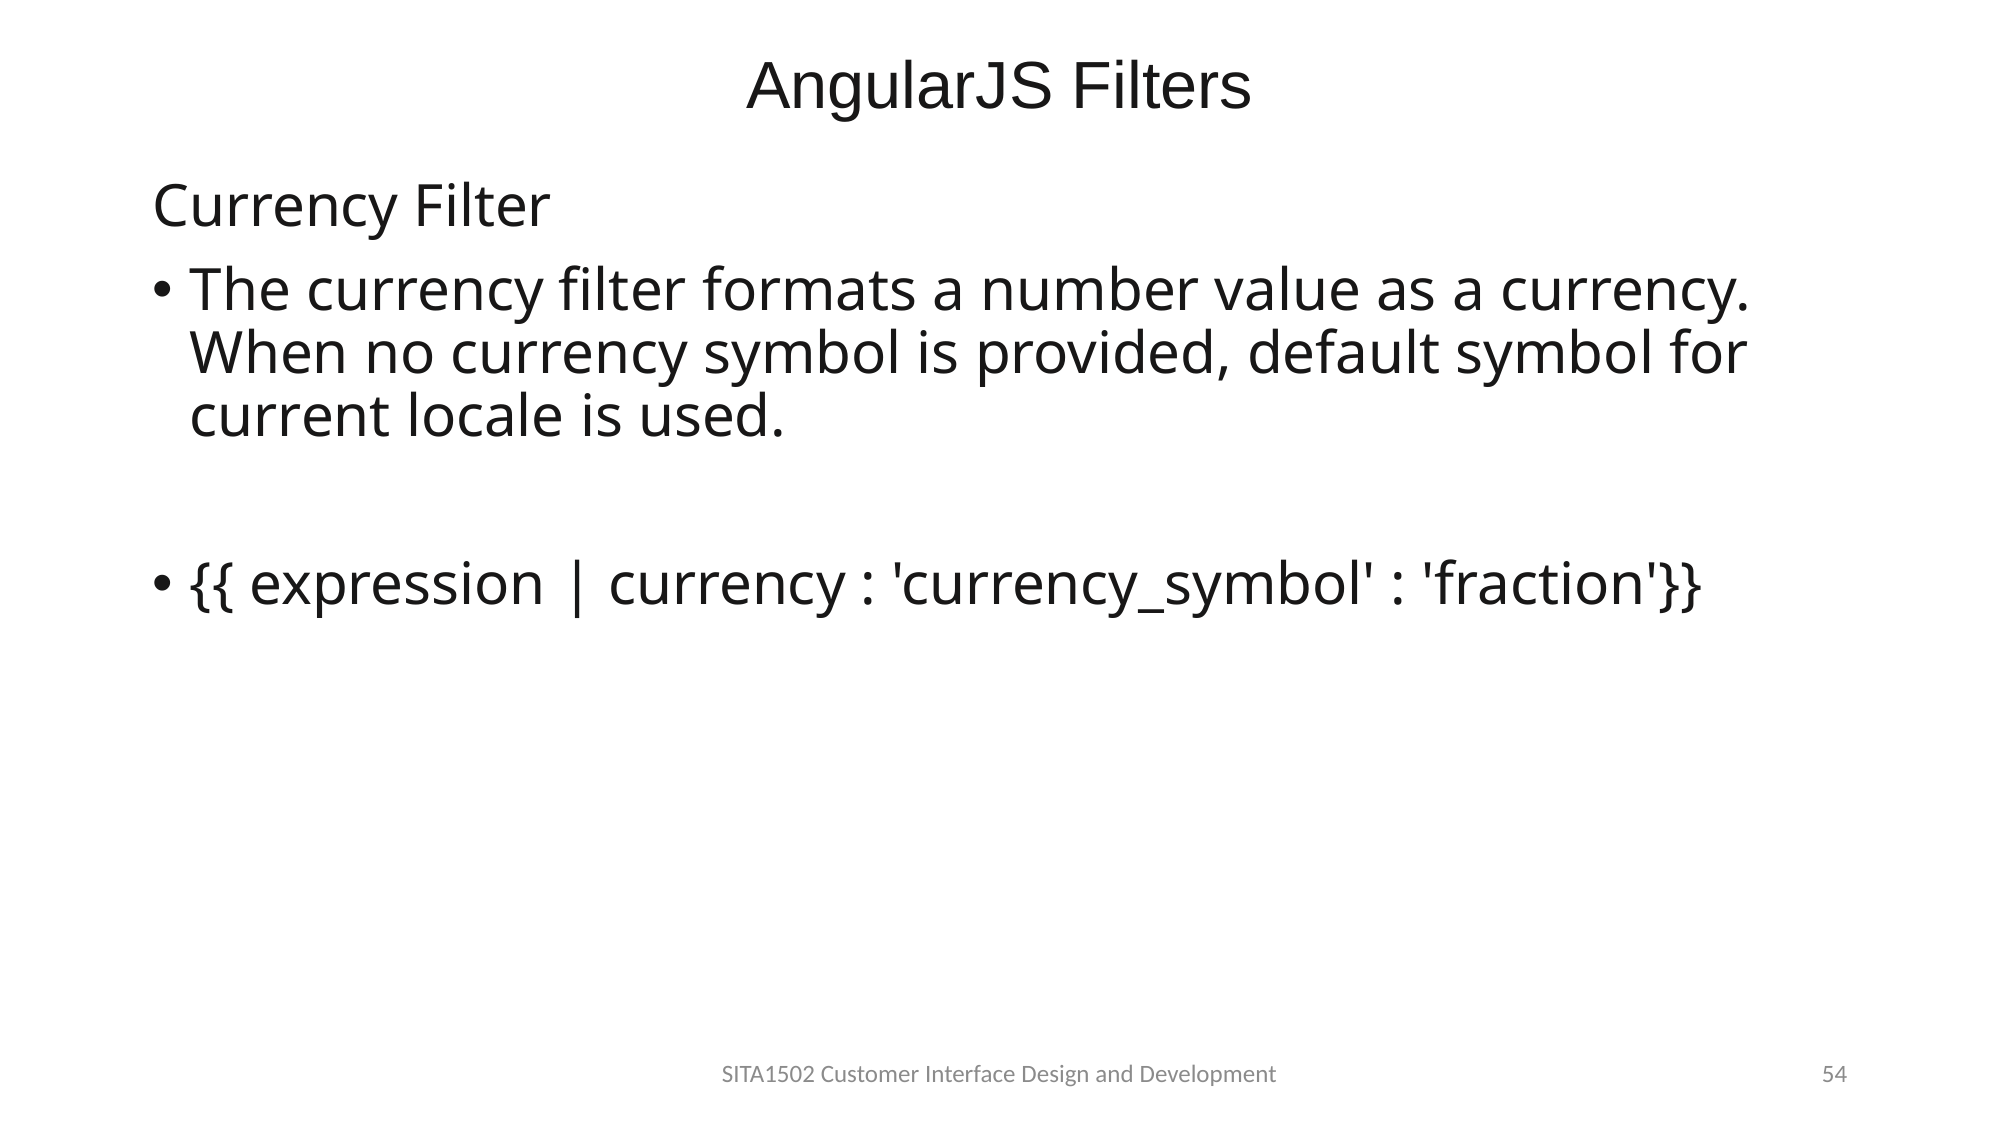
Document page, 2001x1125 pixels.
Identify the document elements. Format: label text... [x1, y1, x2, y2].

list Currency Filter The currency filter formats a number value as a currency. When no currency symbol is provided, default symbol for current locale is used. {{ expression | currency : 'currency_symbol' : 'fraction'}} [137, 169, 1863, 1014]
footer SITA1502 Customer Interface Design and Development [662, 1042, 1338, 1103]
slide_number 54 [1412, 1042, 1863, 1103]
title AngularJS Filters [137, 33, 1863, 147]
